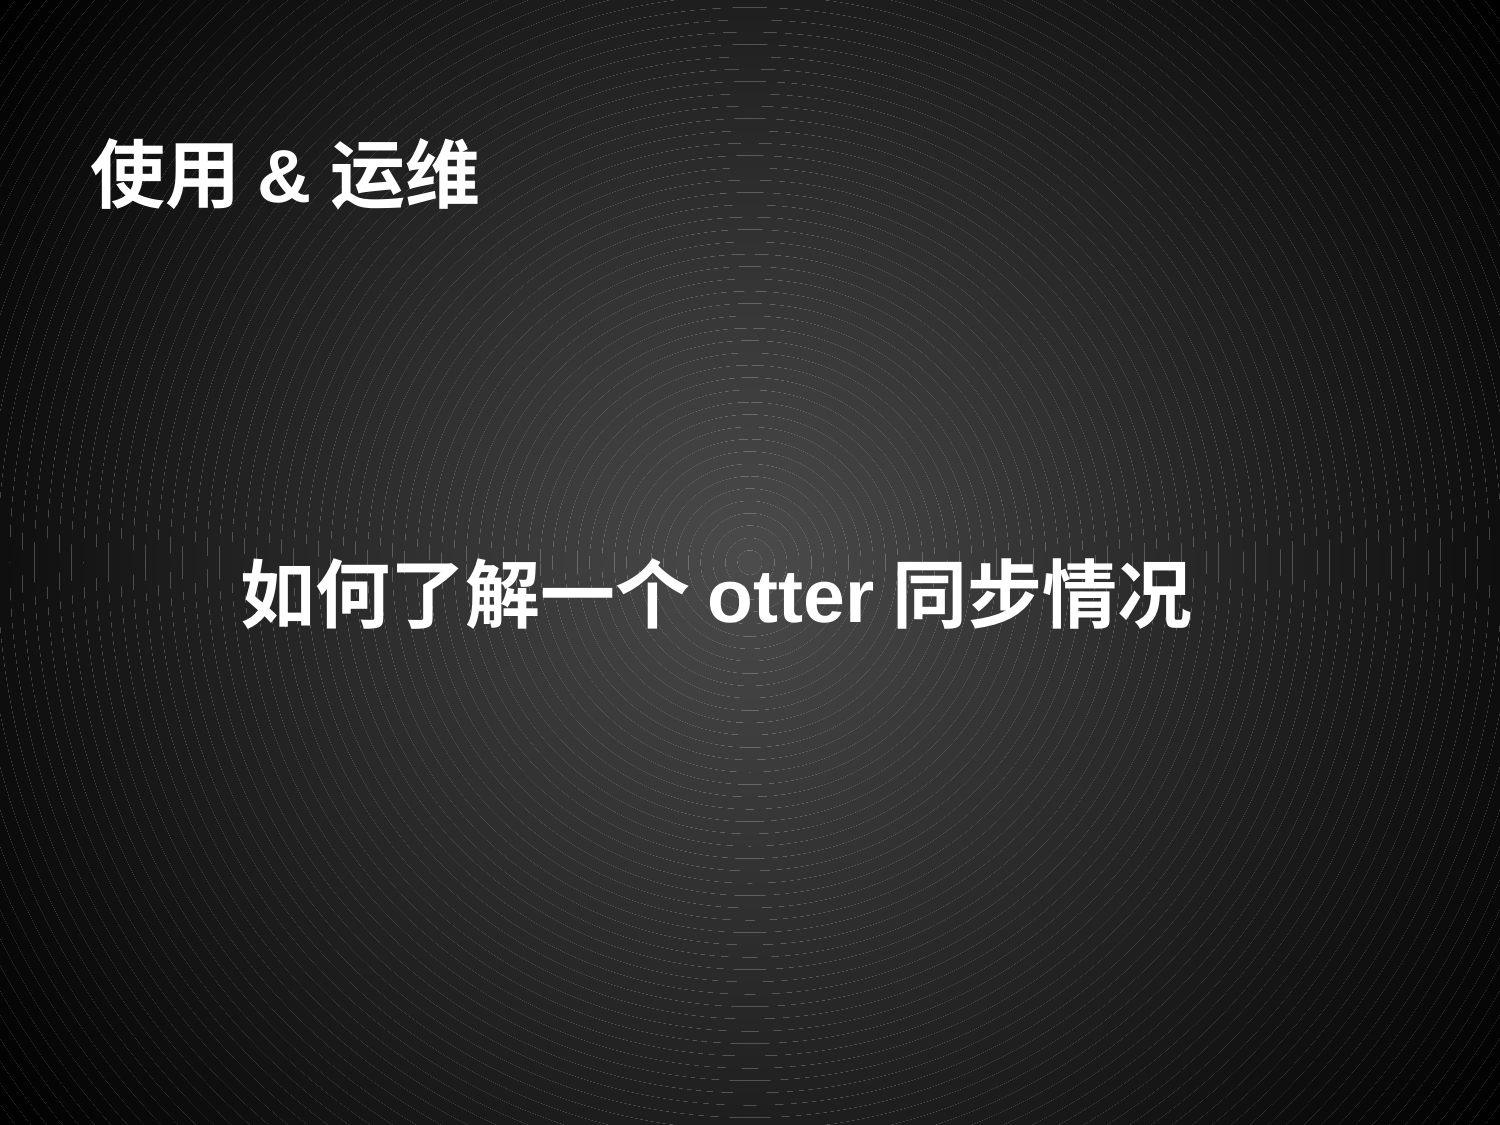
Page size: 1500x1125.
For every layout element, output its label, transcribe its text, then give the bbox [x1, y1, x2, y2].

title 使用&运维 [75, 45, 1425, 233]
list 如何了解一个otter同步情况 [75, 262, 1425, 1078]
